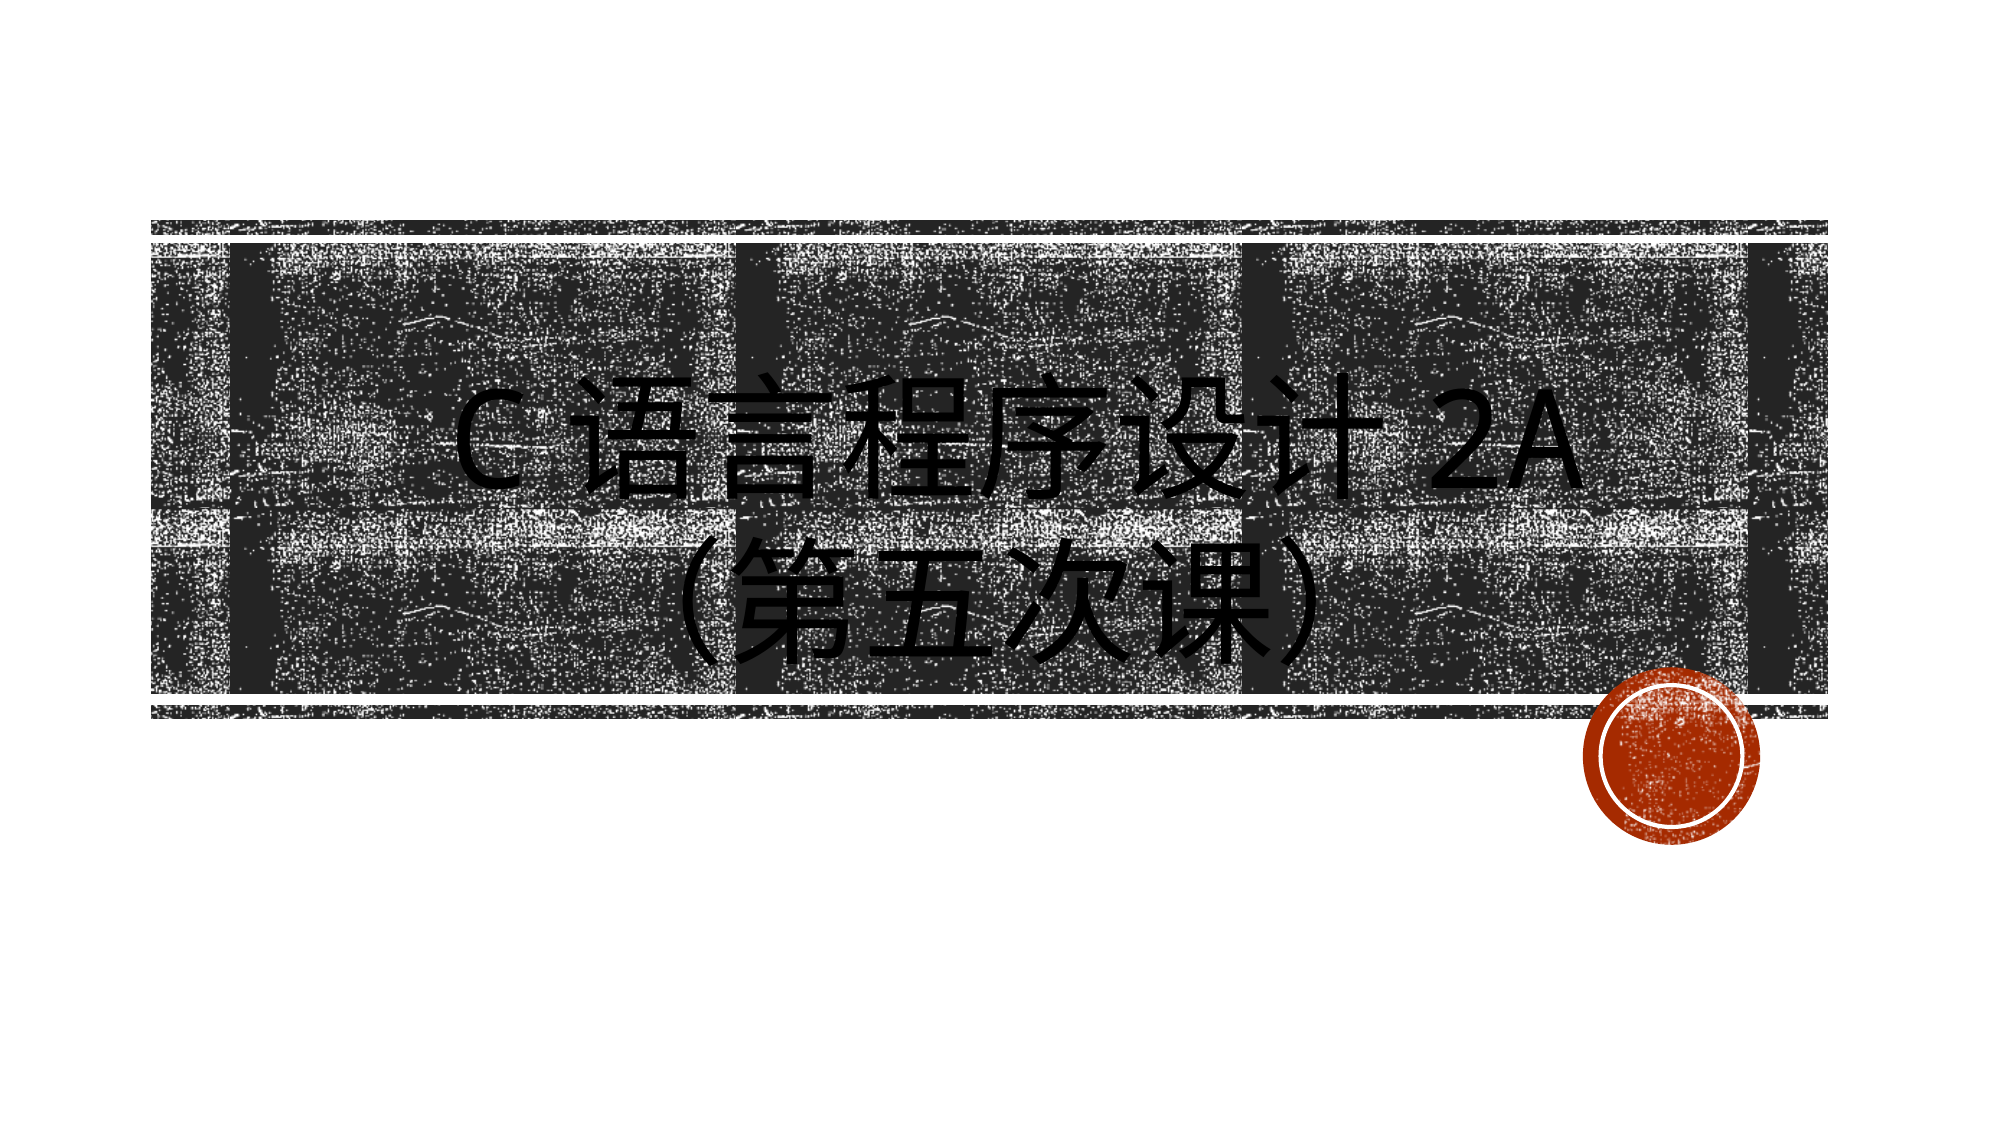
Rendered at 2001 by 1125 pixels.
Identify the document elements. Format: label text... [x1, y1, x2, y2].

title C语言程序设计2A （第五次课） [182, 286, 1818, 746]
